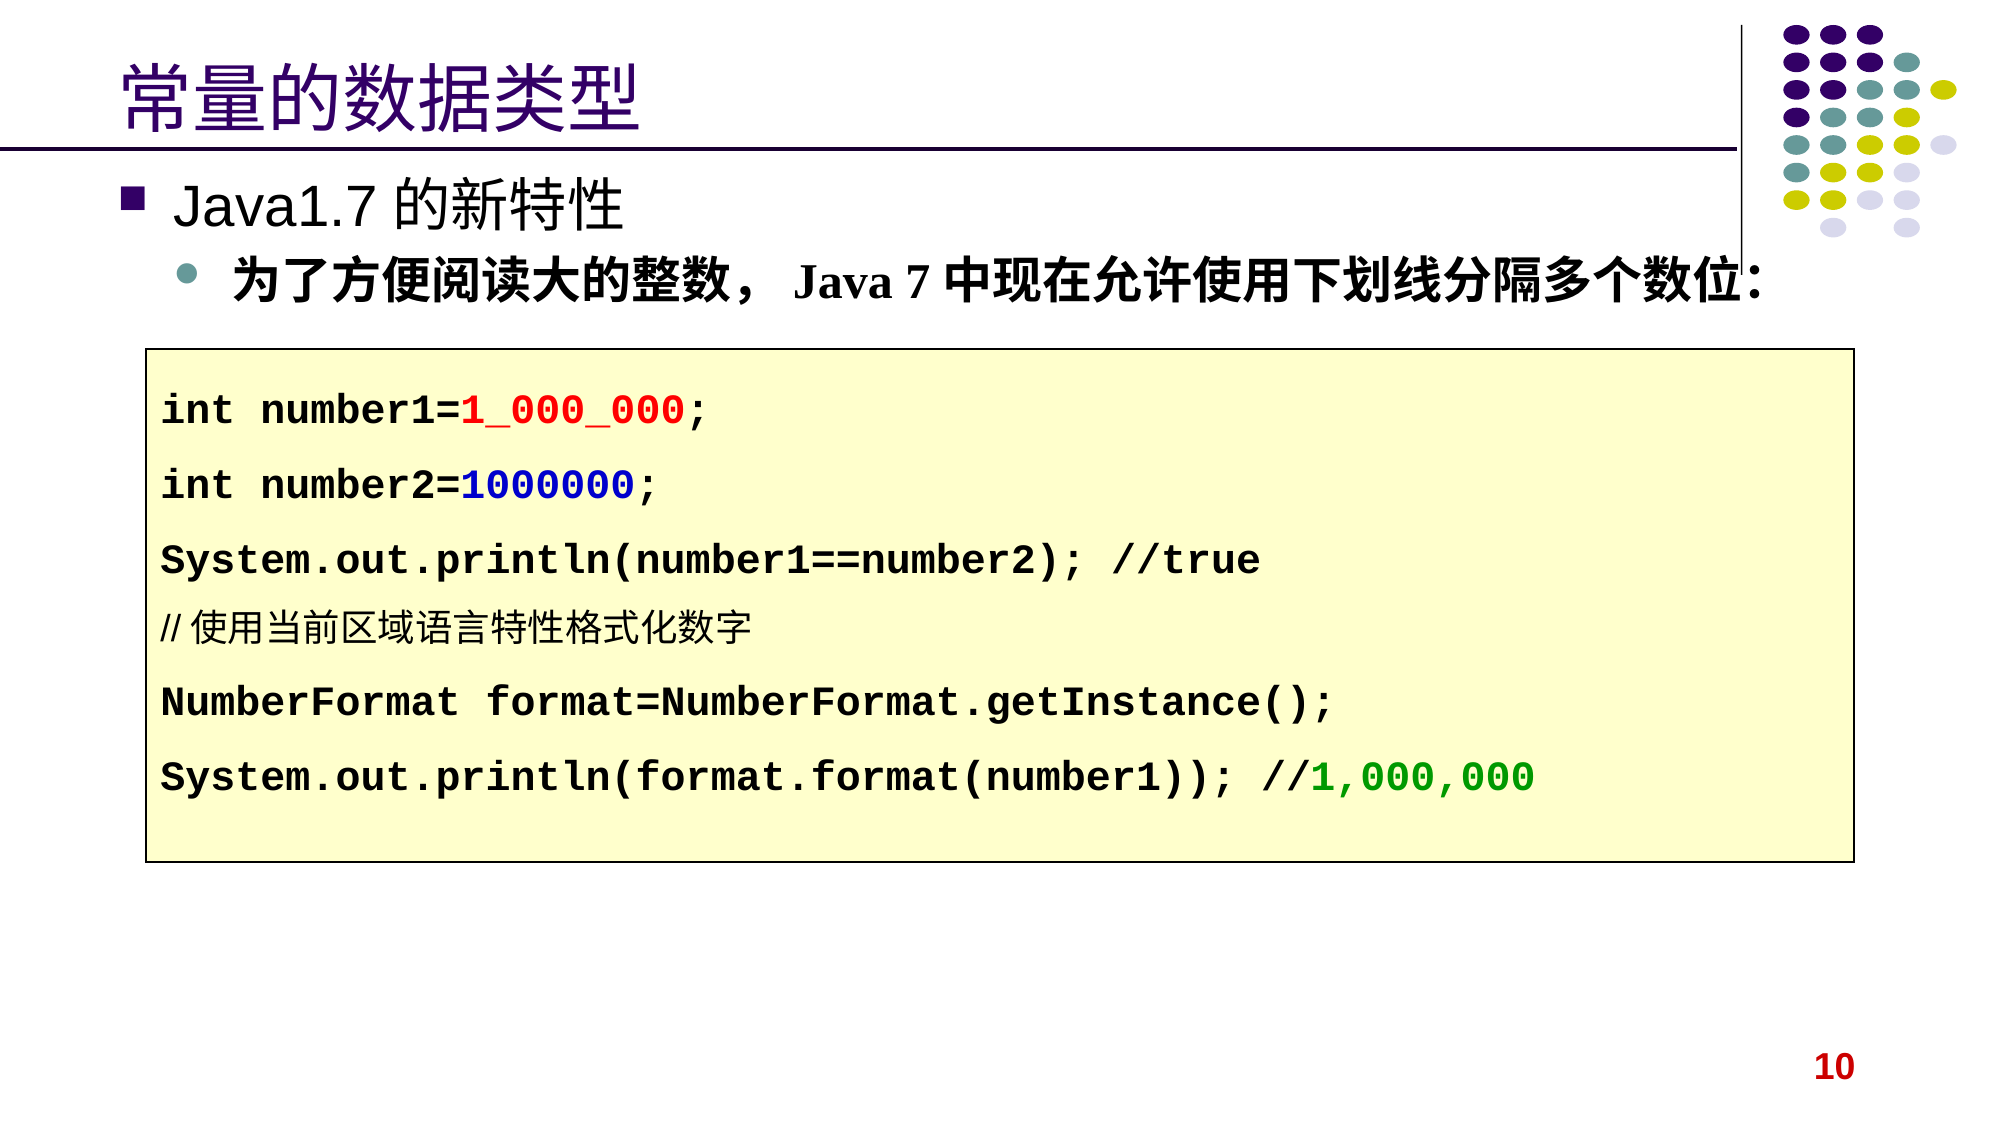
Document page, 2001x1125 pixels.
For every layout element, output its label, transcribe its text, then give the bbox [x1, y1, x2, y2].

text_box int number1=1_000_000; int number2=1000000; System.out.println(number1==number2); //true //使用当前区域语言特性格式化数字 NumberFormat format=NumberFormat.getInstance(); System.out.println(format.format(number1)); //1,000,000 [145, 349, 1855, 862]
list Java1.7的新特性 为了方便阅读大的整数，Java 7中现在允许使用下划线分隔多个数位： [102, 160, 1903, 1012]
title 常量的数据类型 [102, 31, 1753, 149]
